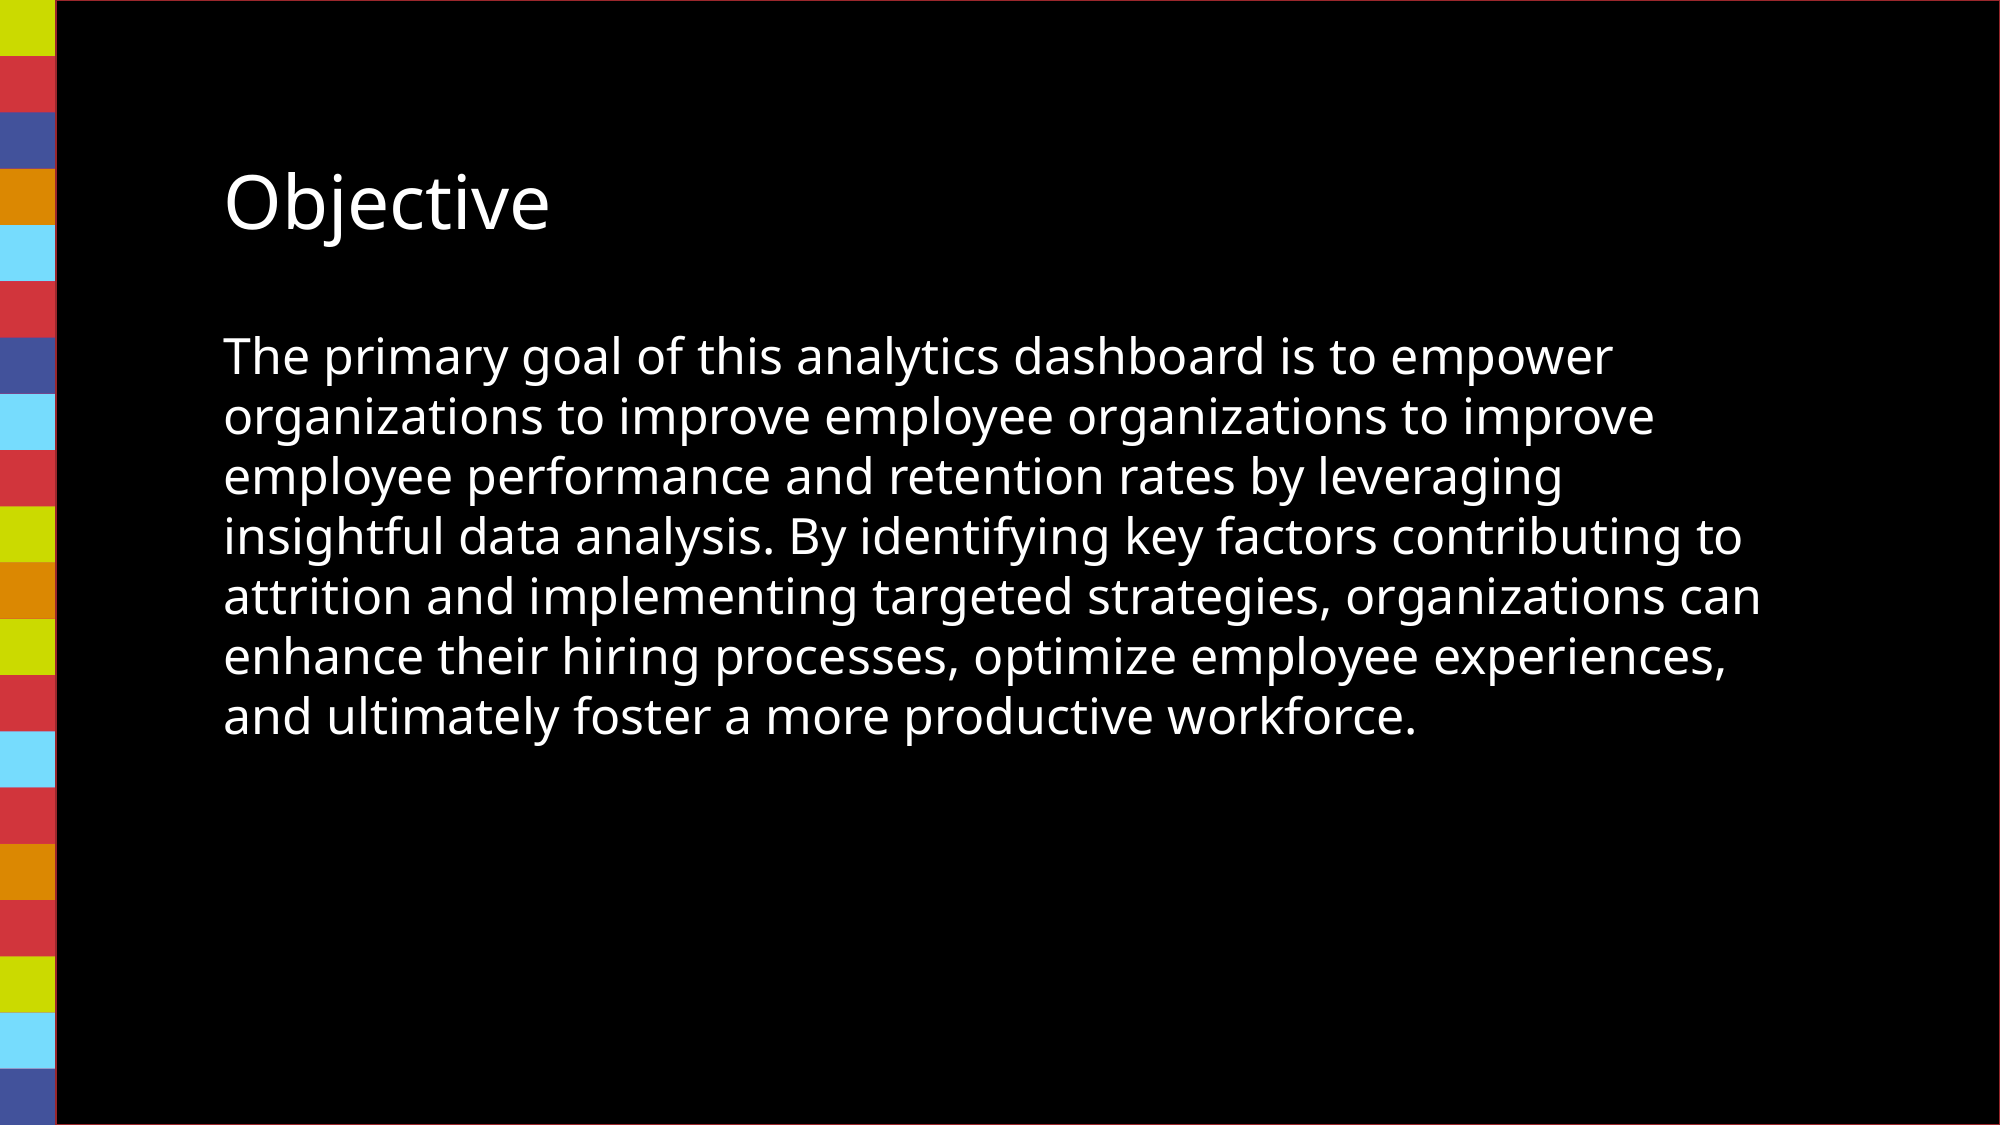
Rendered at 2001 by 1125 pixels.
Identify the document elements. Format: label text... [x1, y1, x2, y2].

text_box [55, 0, 2000, 1125]
text_box Objective The primary goal of this analytics dashboard is to empower organizations to improve employee organizations to improve employee performance and retention rates by leveraging insightful data analysis. By identifying key factors contributing to attrition and implementing targeted strategies, organizations can enhance their hiring processes, optimize employee experiences, and ultimately foster a more productive workforce. [208, 146, 1815, 752]
